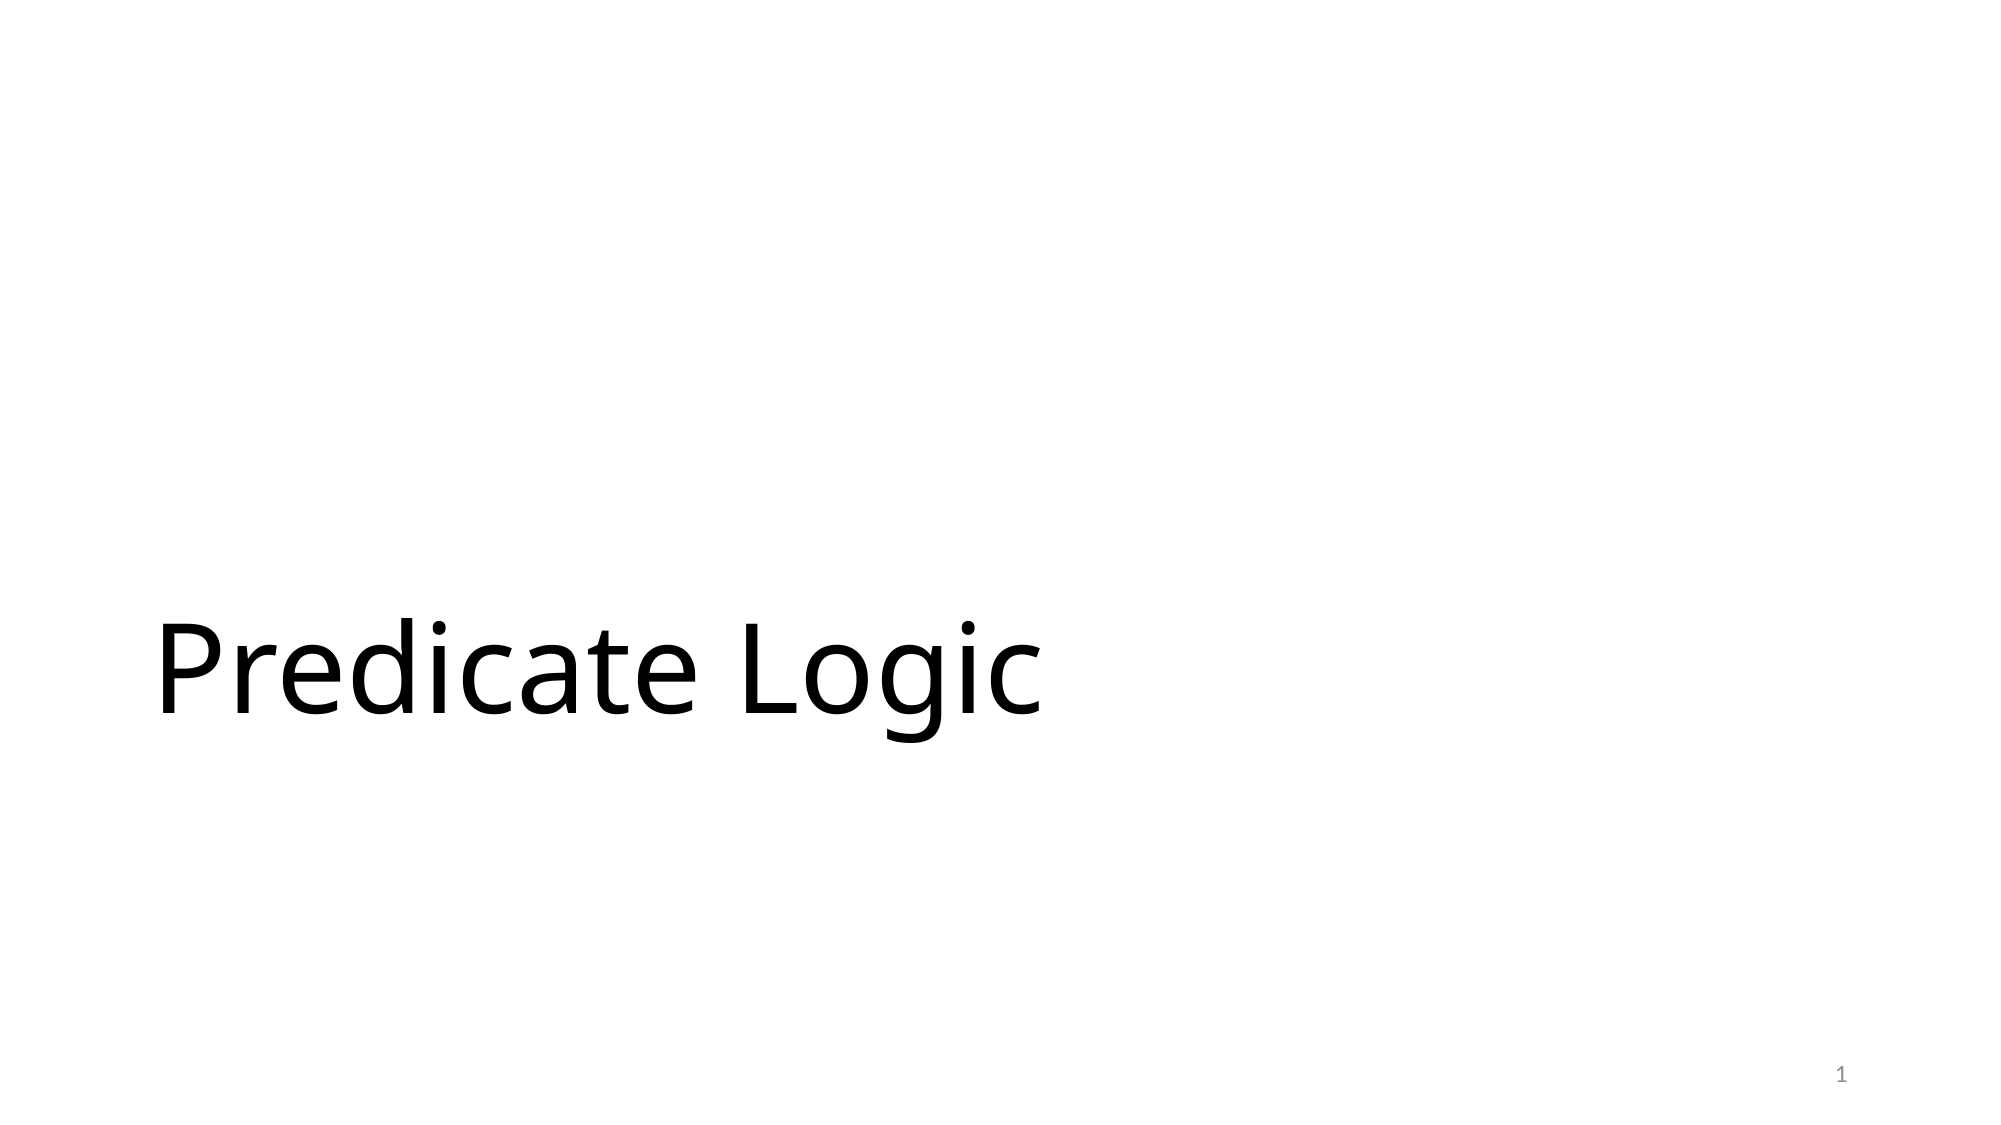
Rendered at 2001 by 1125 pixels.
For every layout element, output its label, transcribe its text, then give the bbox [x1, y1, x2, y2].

slide_number 1 [1412, 1042, 1863, 1103]
title Predicate Logic [136, 280, 1862, 749]
